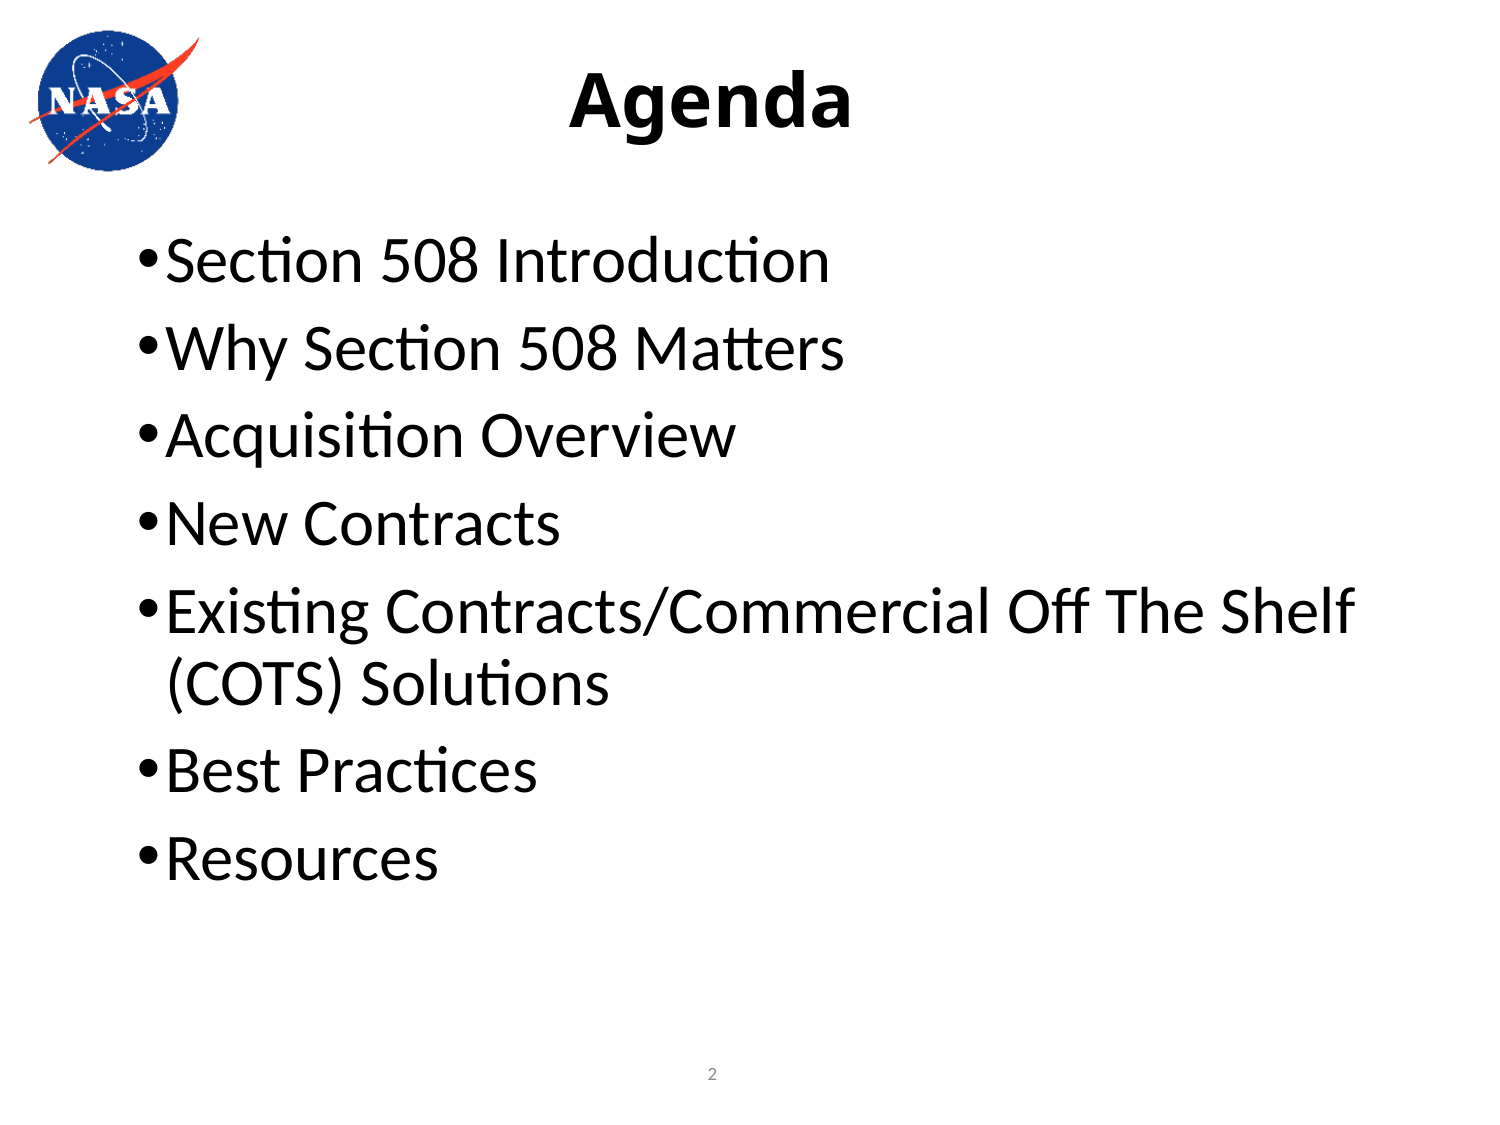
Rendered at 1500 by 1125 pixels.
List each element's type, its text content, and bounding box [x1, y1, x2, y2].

slide_number 2 [543, 1042, 882, 1103]
title Agenda [121, 57, 1304, 162]
picture [0, 12, 292, 190]
list Section 508 Introduction Why Section 508 Matters Acquisition Overview New Contracts Existing Contracts/Commercial Off The Shelf (COTS) Solutions Best Practices Resources [121, 217, 1451, 1025]
